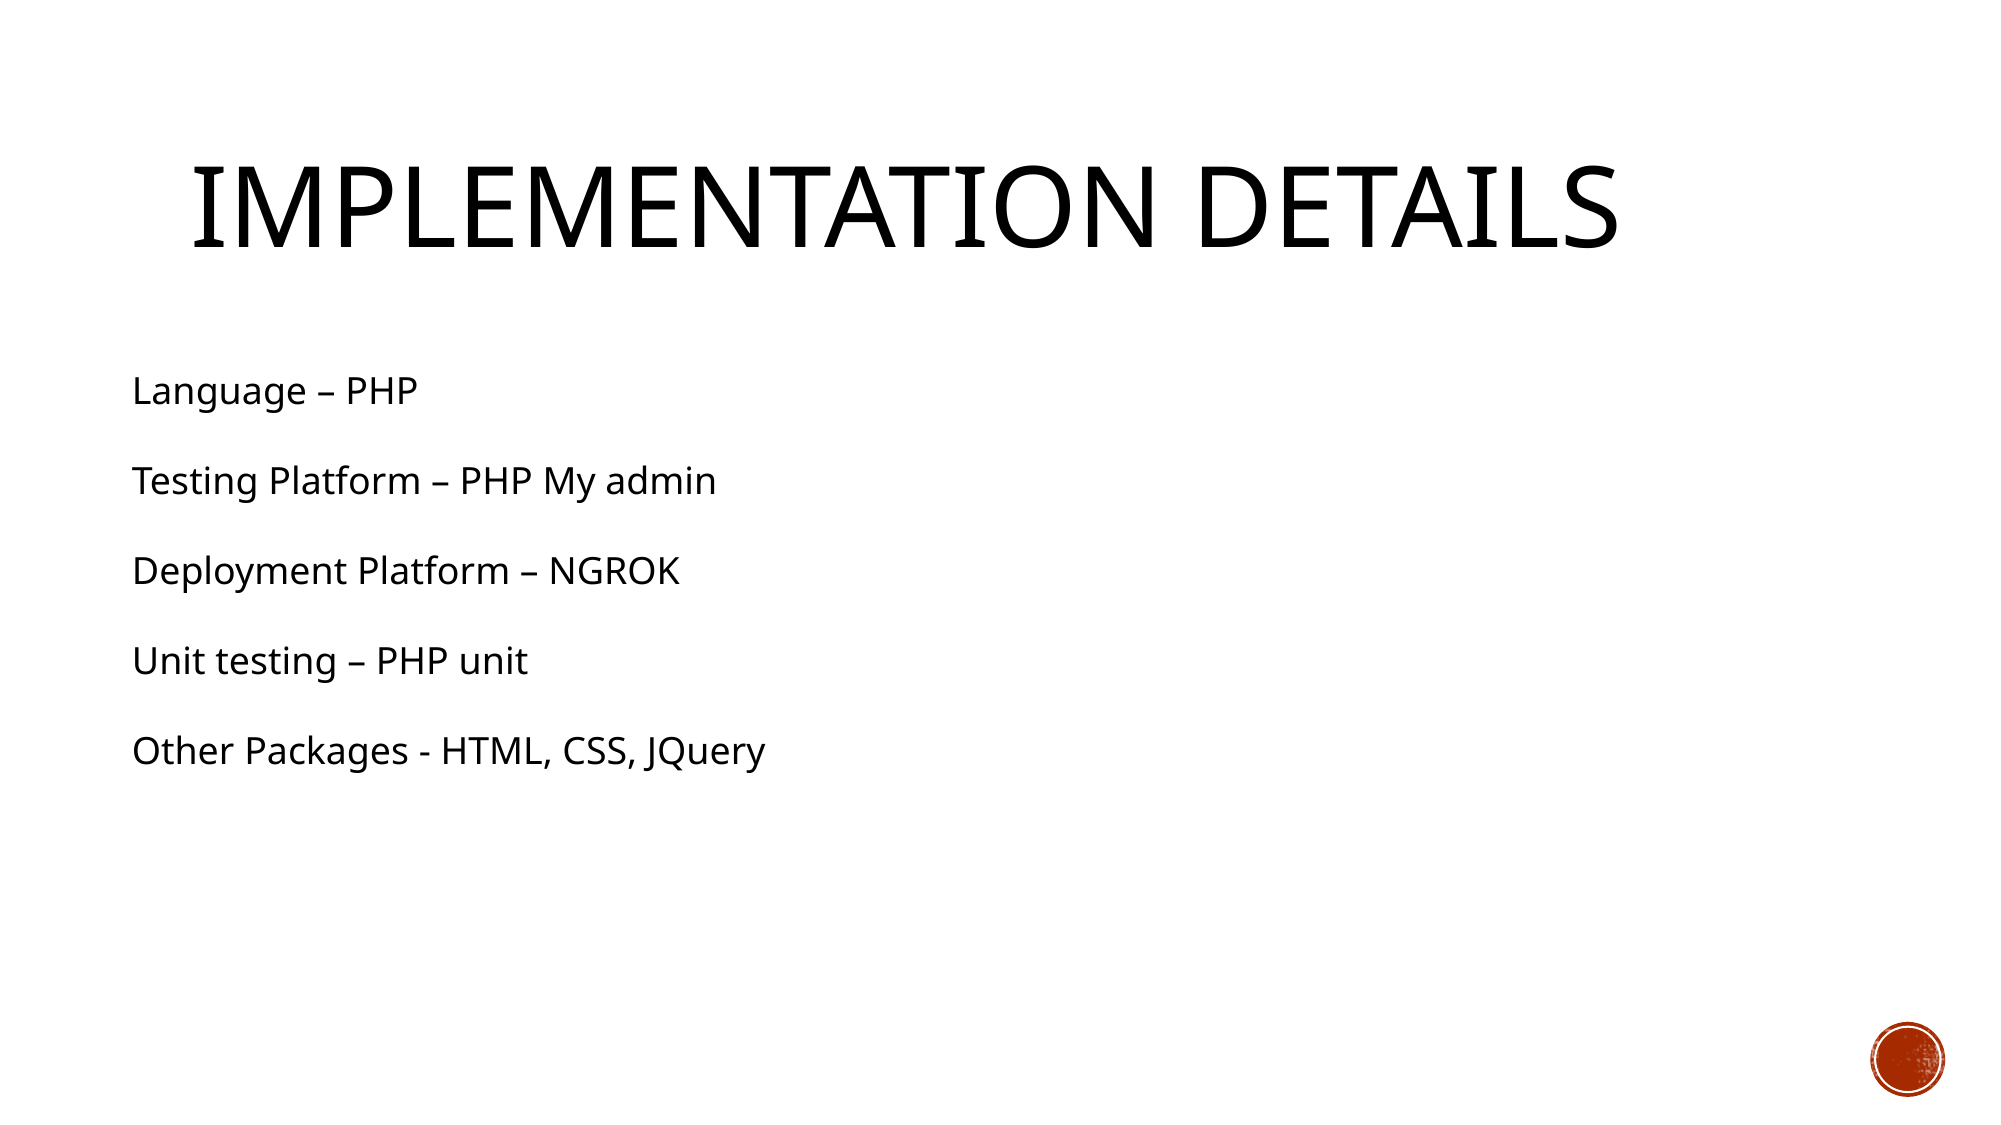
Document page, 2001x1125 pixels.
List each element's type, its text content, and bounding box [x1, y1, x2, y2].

text_box Language – PHP Testing Platform – PHP My admin Deployment Platform – NGROK Unit testing – PHP unit Other Packages - HTML, CSS, JQuery [117, 359, 1752, 959]
title Implementation Details [175, 79, 1826, 344]
